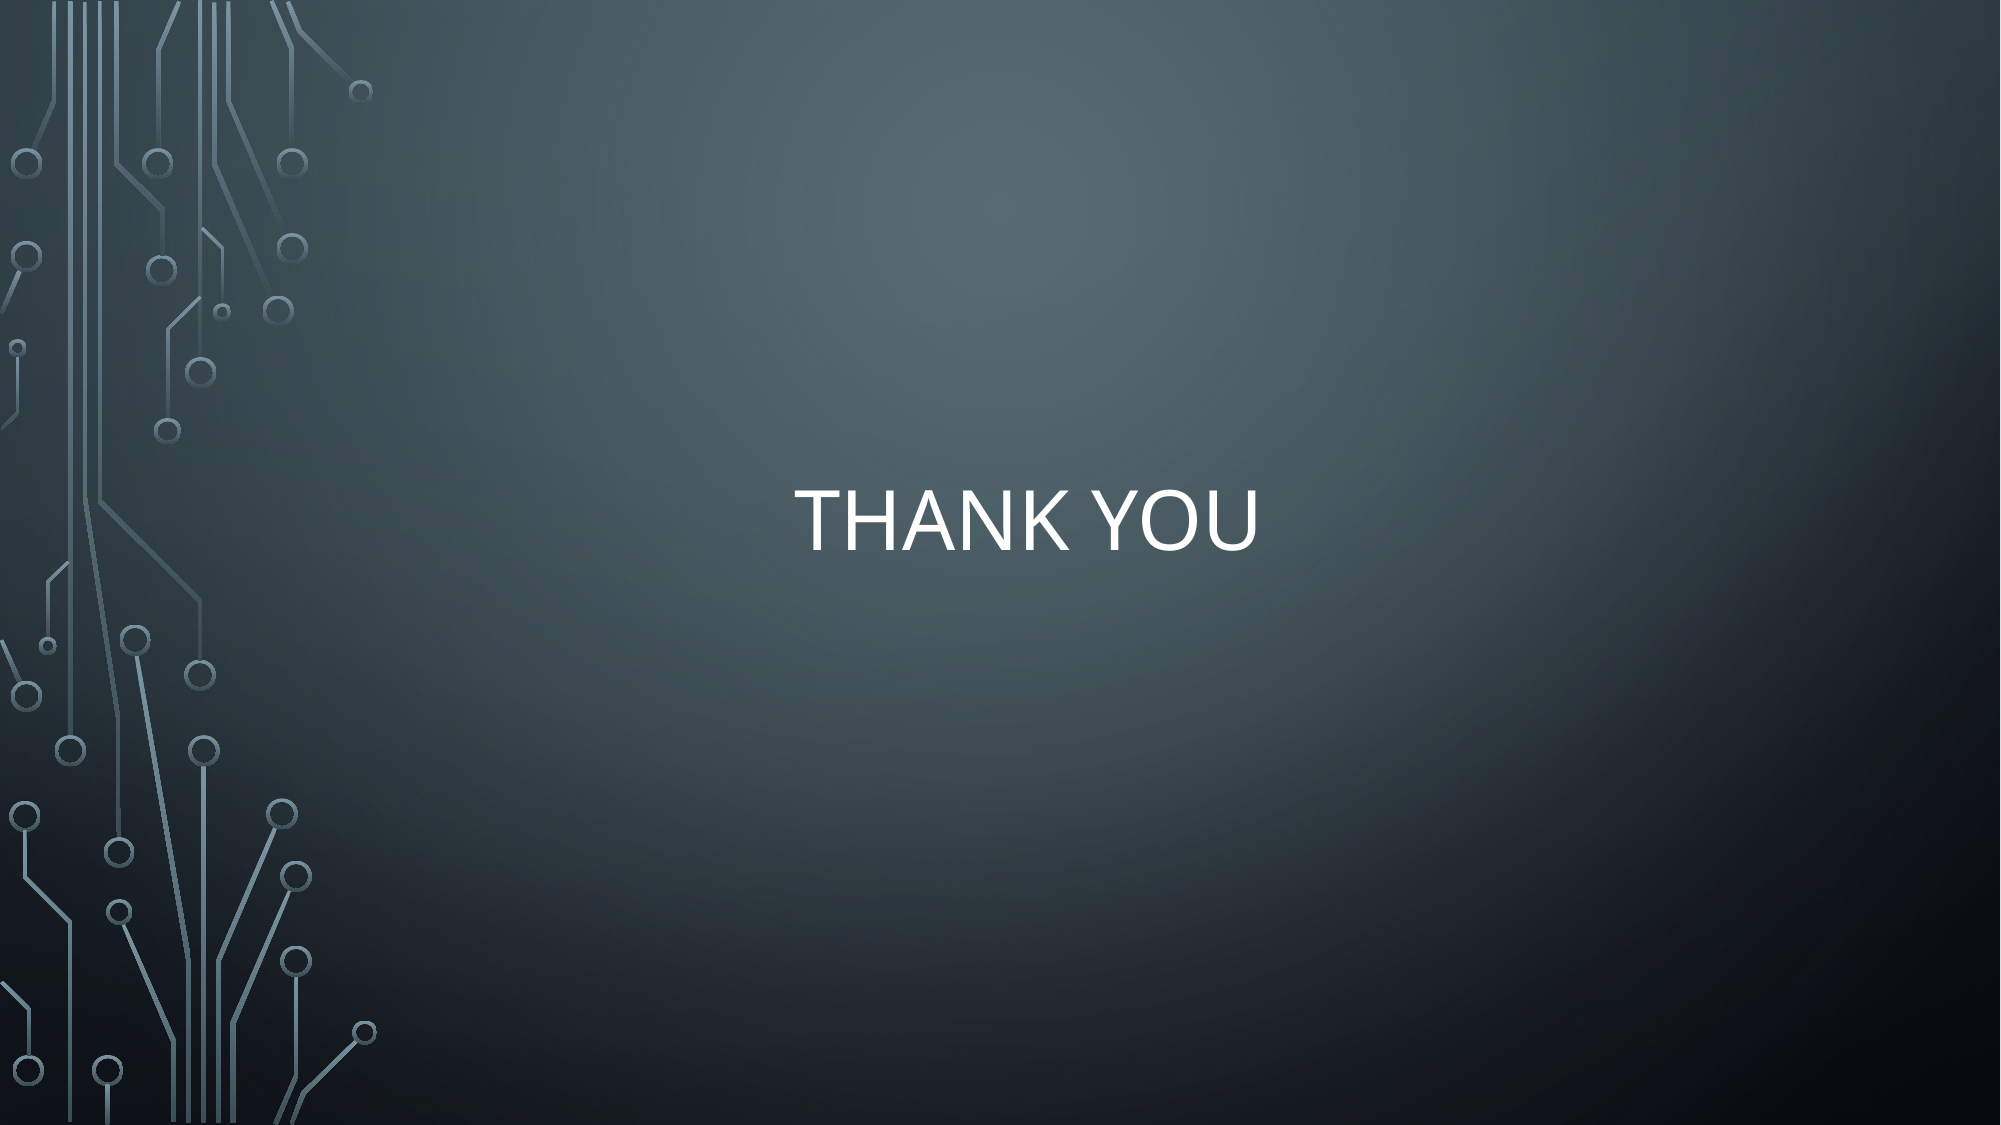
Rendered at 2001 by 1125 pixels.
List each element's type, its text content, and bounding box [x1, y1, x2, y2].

title Thank you [307, 184, 1750, 576]
